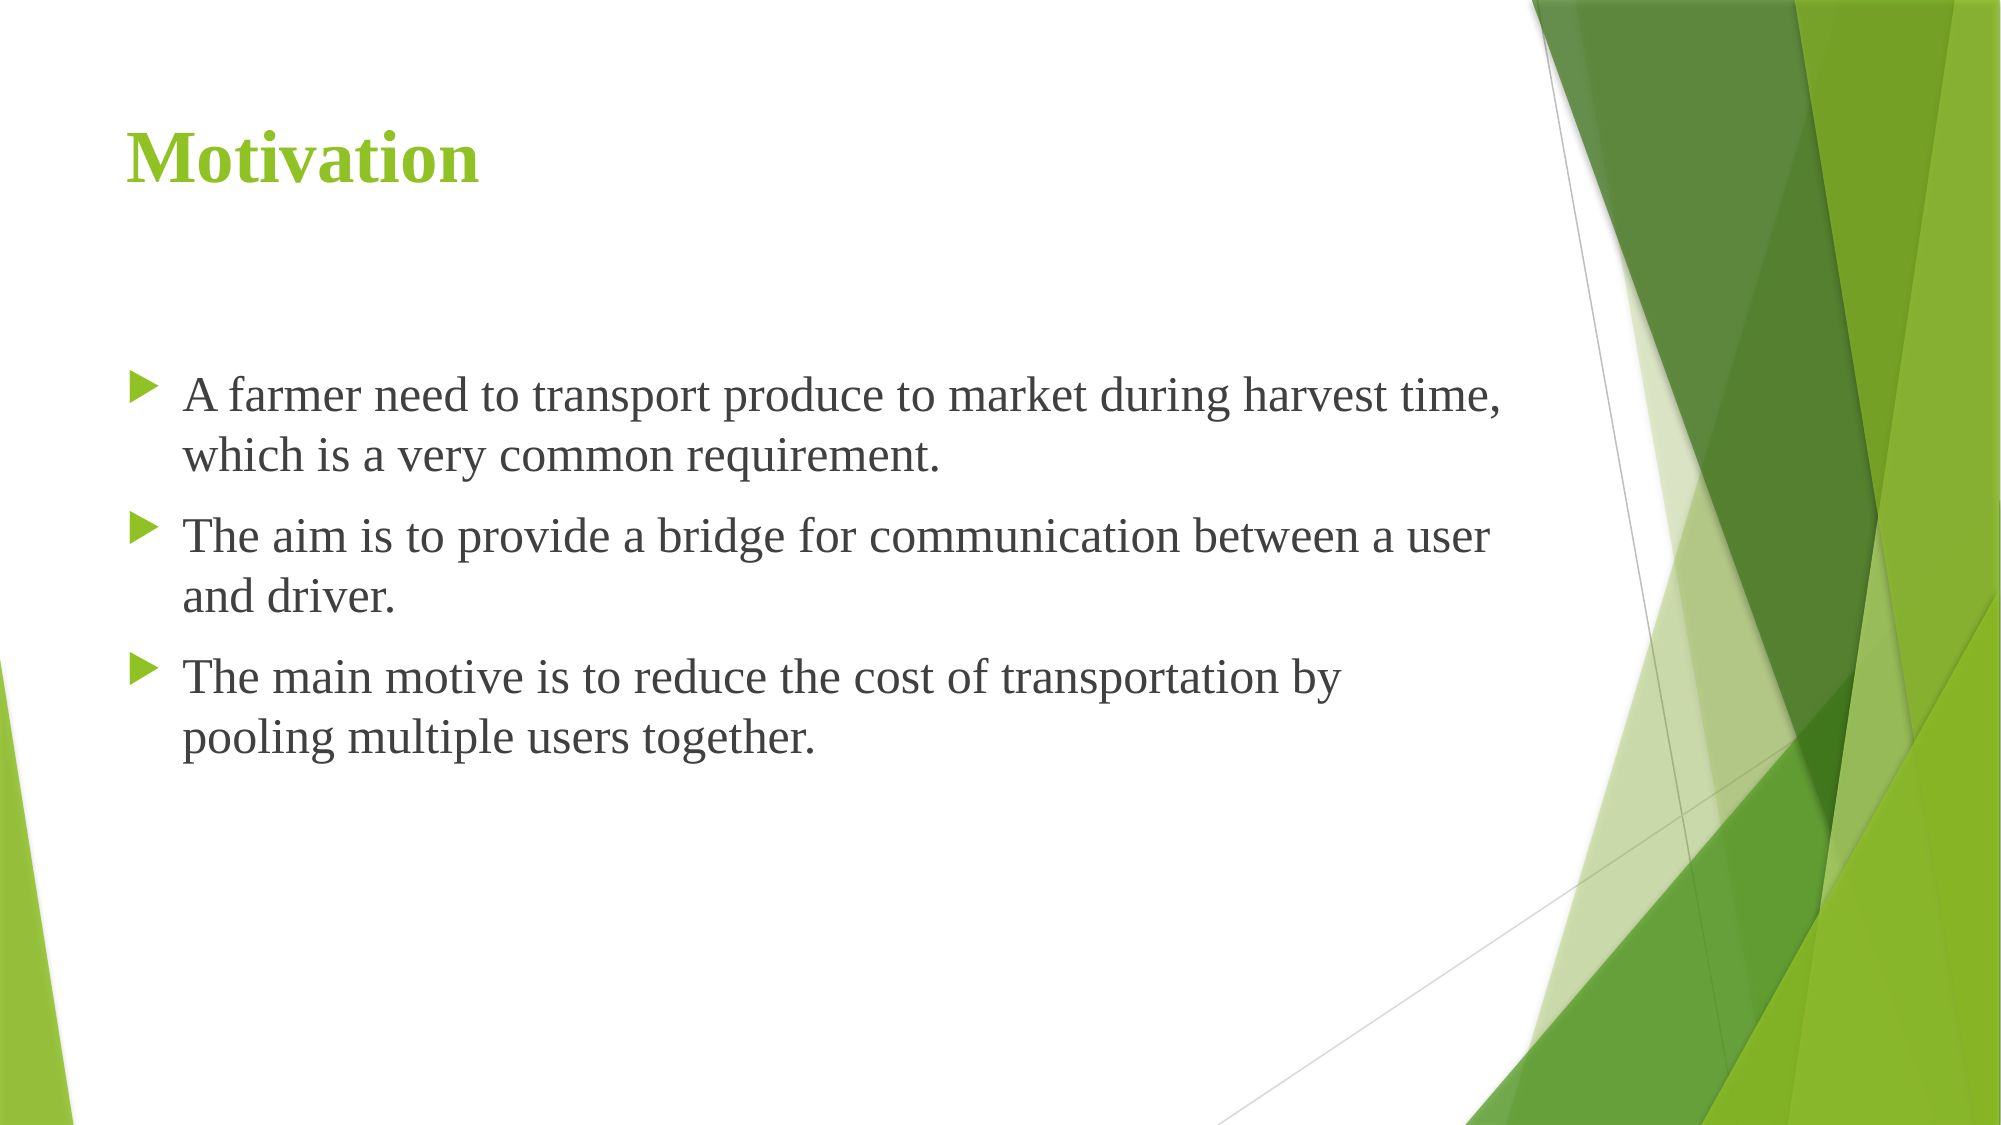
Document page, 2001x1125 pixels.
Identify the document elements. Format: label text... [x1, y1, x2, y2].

title Motivation [111, 99, 1522, 317]
list A farmer need to transport produce to market during harvest time, which is a very common requirement. The aim is to provide a bridge for communication between a user and driver. The main motive is to reduce the cost of transportation by pooling multiple users together. [111, 354, 1522, 992]
